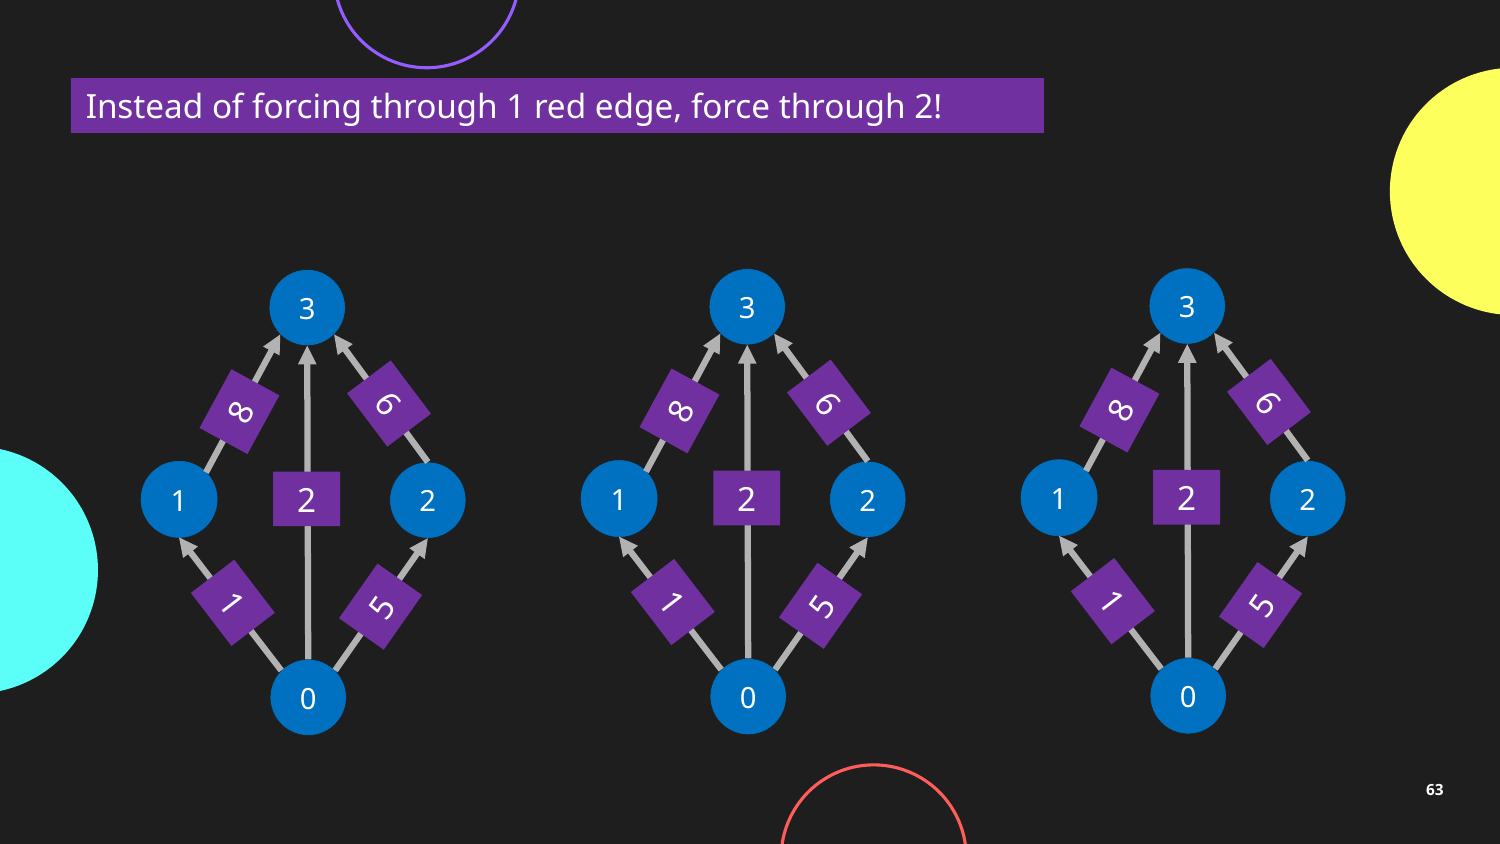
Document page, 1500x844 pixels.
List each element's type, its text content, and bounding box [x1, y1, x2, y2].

text_box 2 [1193, 469, 1221, 525]
text_box 0 [707, 656, 789, 737]
text_box 2 [753, 470, 781, 526]
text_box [1214, 536, 1308, 670]
text_box 3 [1147, 265, 1228, 347]
text_box 2 [387, 460, 469, 541]
text_box 1 [1018, 457, 1100, 538]
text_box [1058, 535, 1162, 670]
text_box 2 [827, 459, 908, 540]
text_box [334, 537, 428, 671]
text_box Instead of forcing through 1 red edge, force through 2! [70, 78, 1044, 133]
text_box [178, 537, 282, 671]
text_box 0 [1148, 655, 1229, 737]
text_box 2 [273, 471, 301, 527]
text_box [205, 334, 281, 473]
text_box 2 [1267, 458, 1349, 539]
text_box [645, 333, 721, 472]
text_box 2 [313, 471, 341, 527]
text_box 1 [578, 458, 660, 539]
text_box 0 [268, 657, 349, 738]
text_box 2 [713, 470, 741, 526]
text_box 3 [707, 266, 788, 347]
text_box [1213, 332, 1309, 461]
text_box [774, 537, 868, 670]
slide_number 63 [1389, 764, 1480, 816]
text_box 1 [138, 459, 220, 540]
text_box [773, 333, 869, 462]
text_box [333, 334, 429, 463]
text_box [618, 536, 722, 670]
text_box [1085, 332, 1161, 471]
text_box 2 [1153, 469, 1181, 525]
text_box 3 [267, 267, 348, 348]
